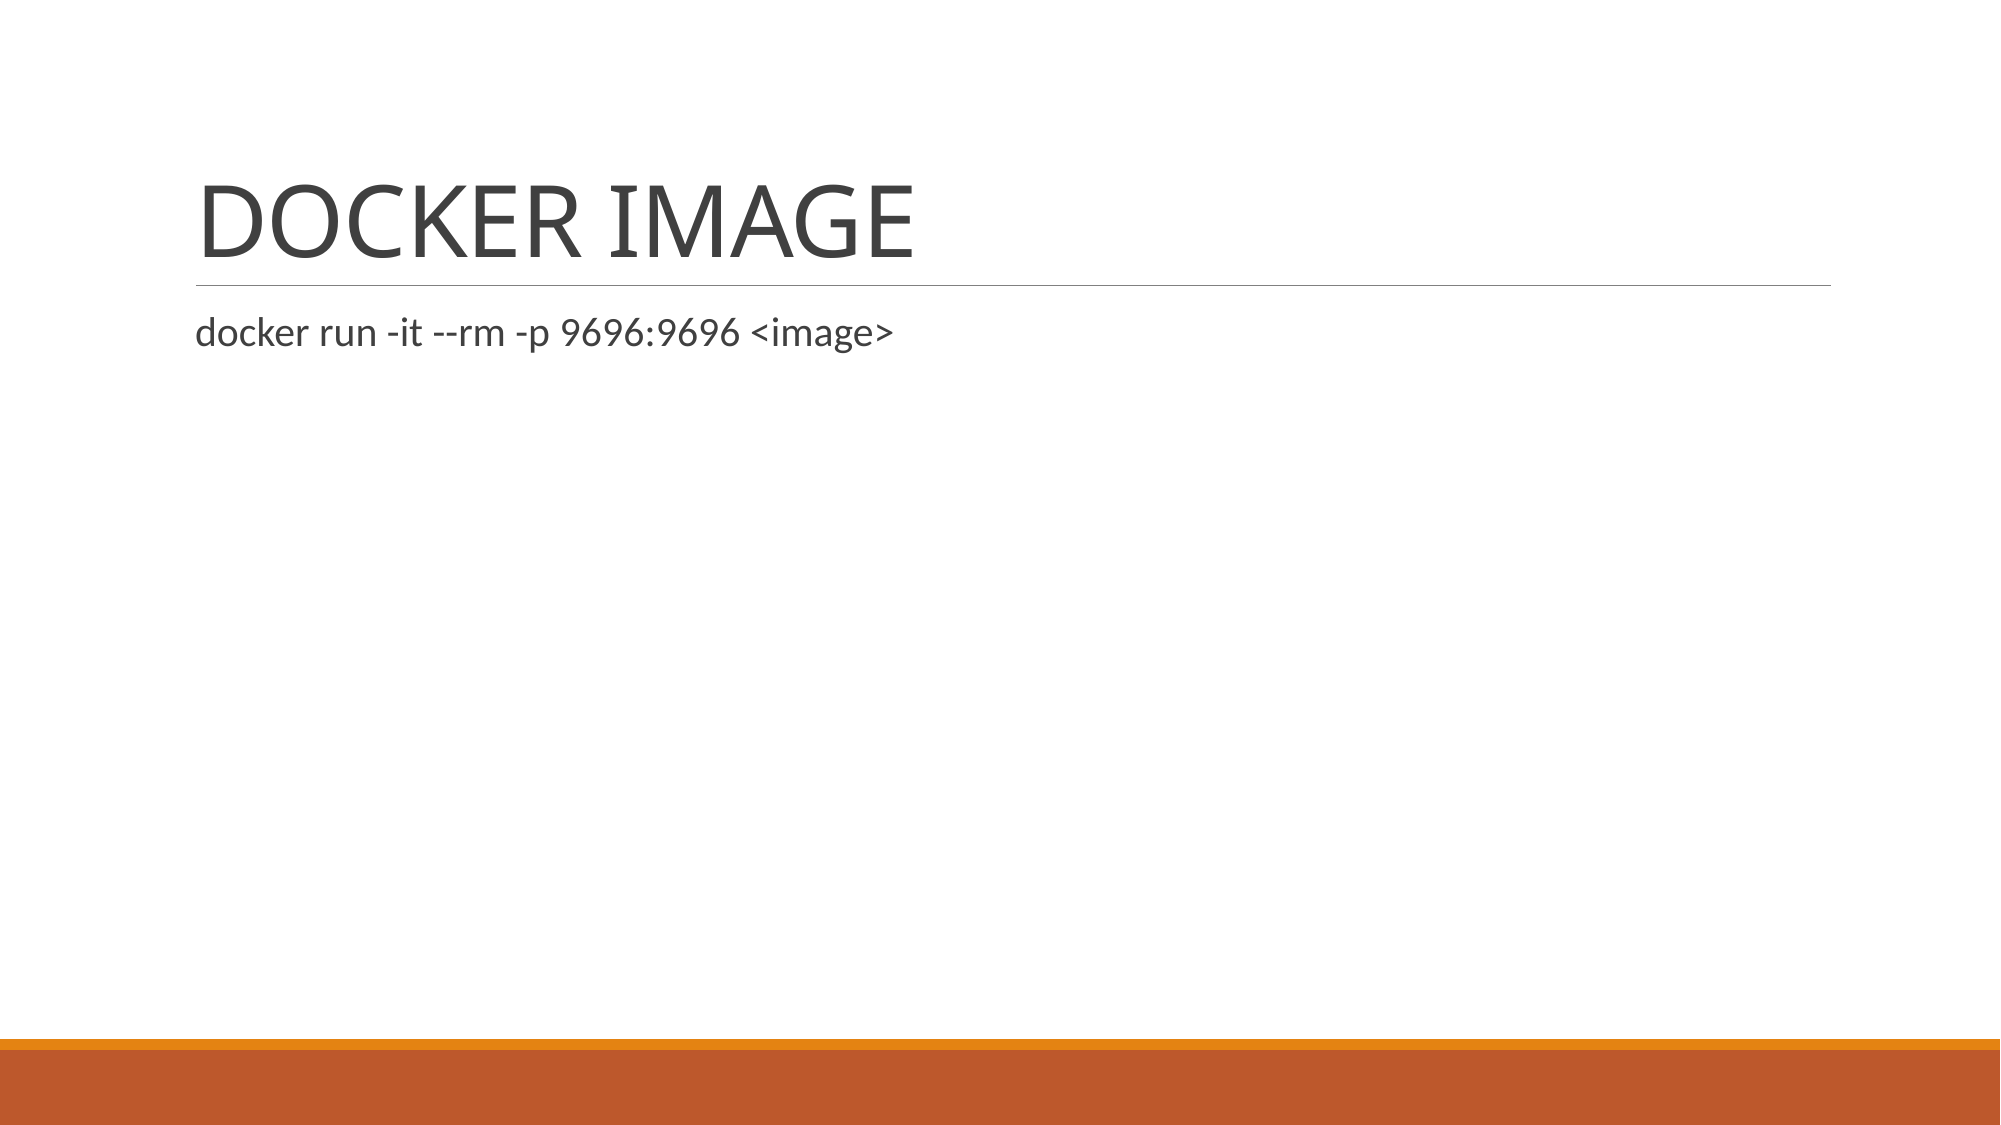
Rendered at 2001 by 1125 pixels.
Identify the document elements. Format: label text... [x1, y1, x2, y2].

title DOCKER IMAGE [180, 47, 1830, 285]
list docker run -it --rm -p 9696:9696 <image> [180, 302, 1830, 963]
